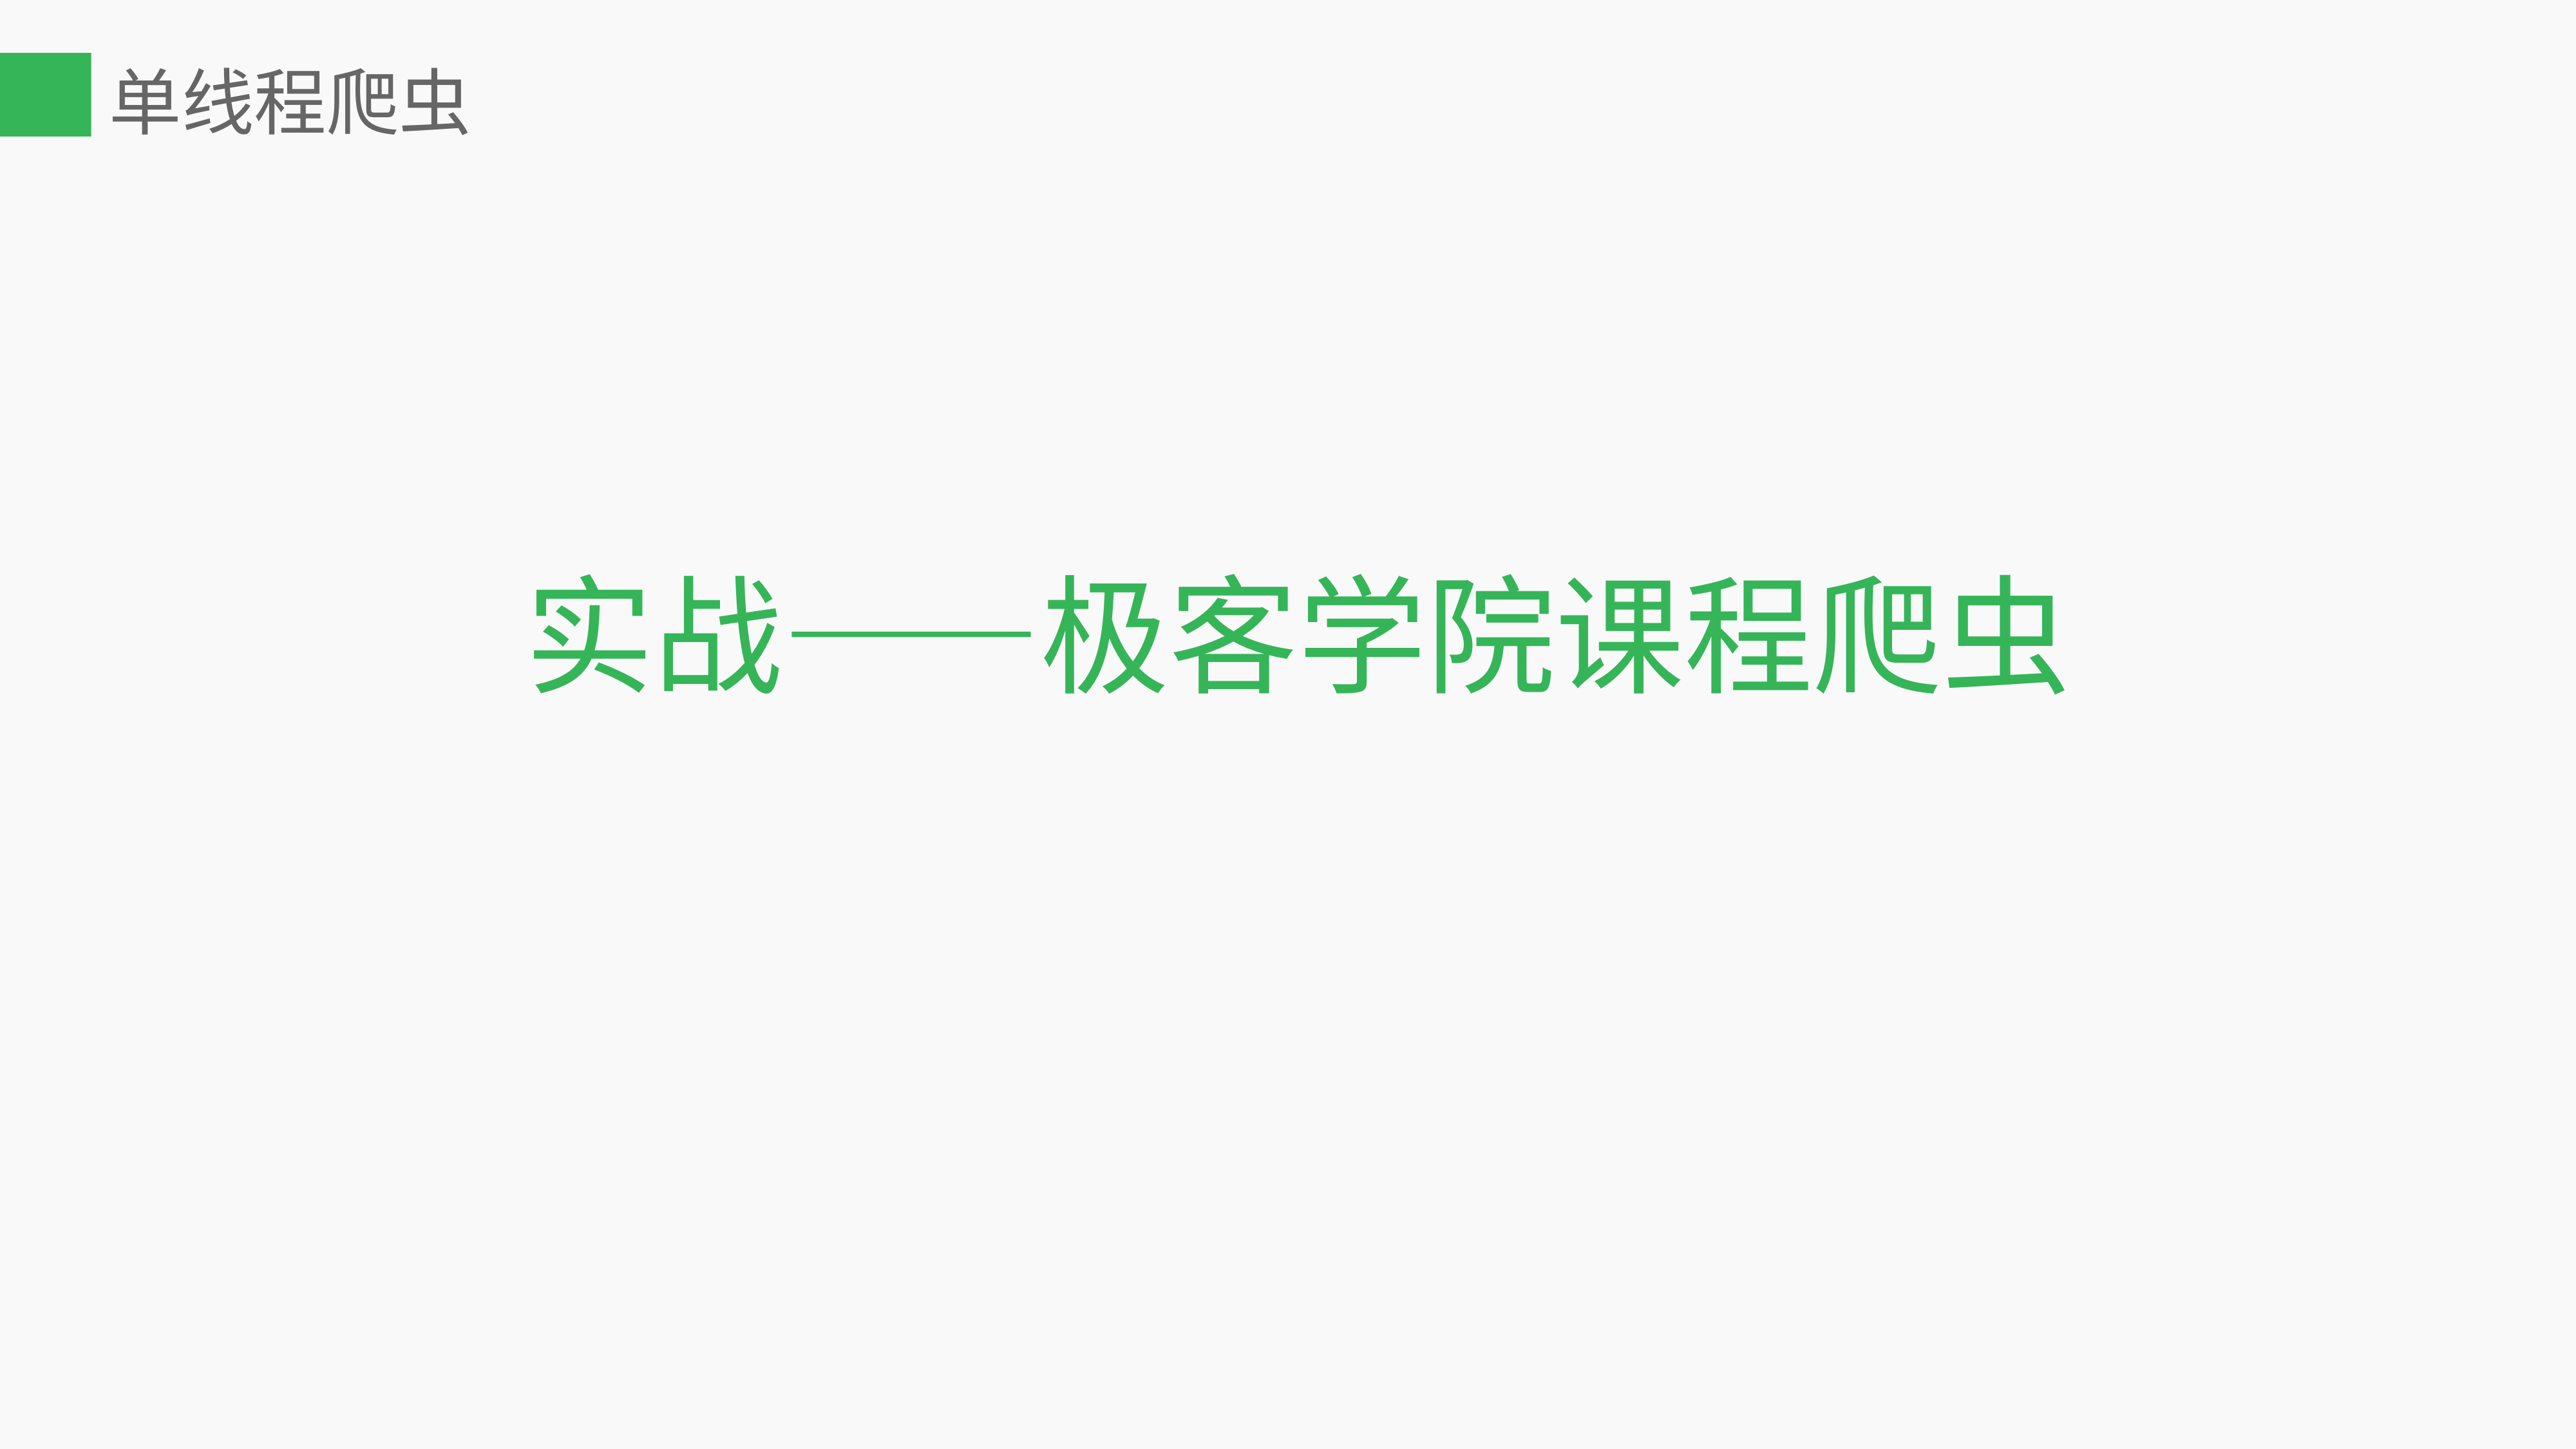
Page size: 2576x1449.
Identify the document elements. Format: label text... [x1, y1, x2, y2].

title 单线程爬虫 [108, 44, 2540, 144]
list 实战——极客学院课程爬虫 [22, 517, 2554, 685]
picture [0, 53, 91, 137]
